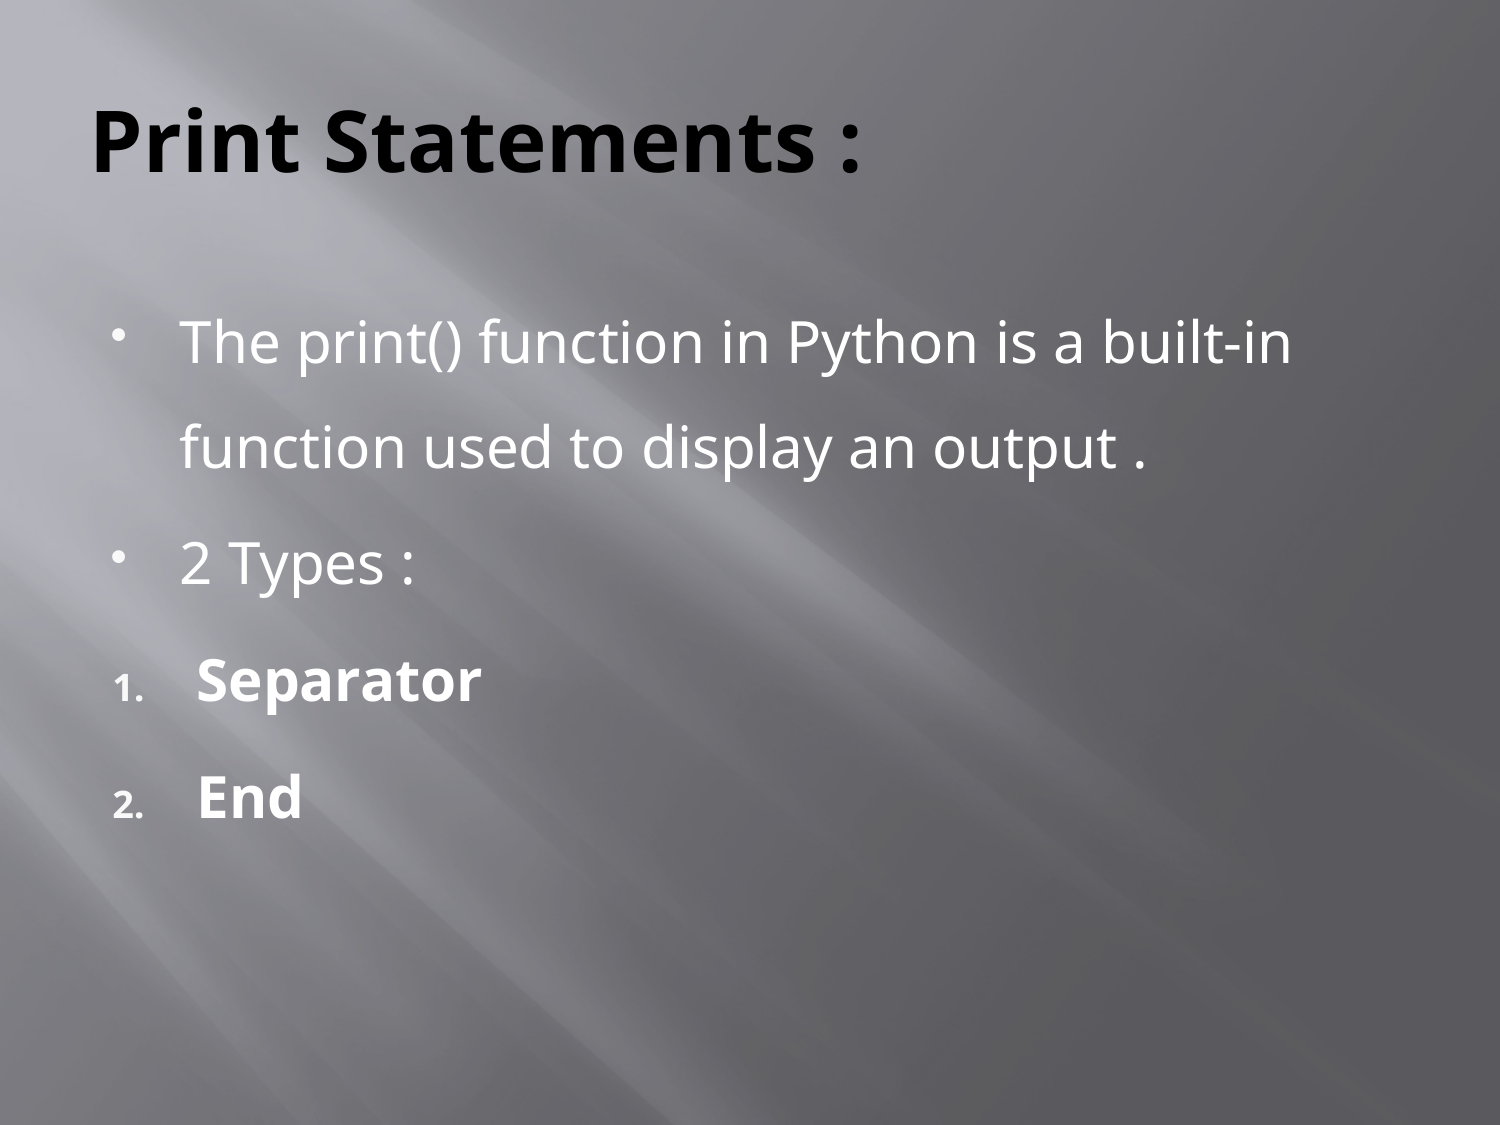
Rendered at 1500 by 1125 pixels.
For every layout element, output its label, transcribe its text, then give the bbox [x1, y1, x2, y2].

title Print Statements : [75, 45, 1425, 233]
list The print() function in Python is a built-in function used to display an output . 2 Types : Separator End [75, 262, 1425, 1035]
